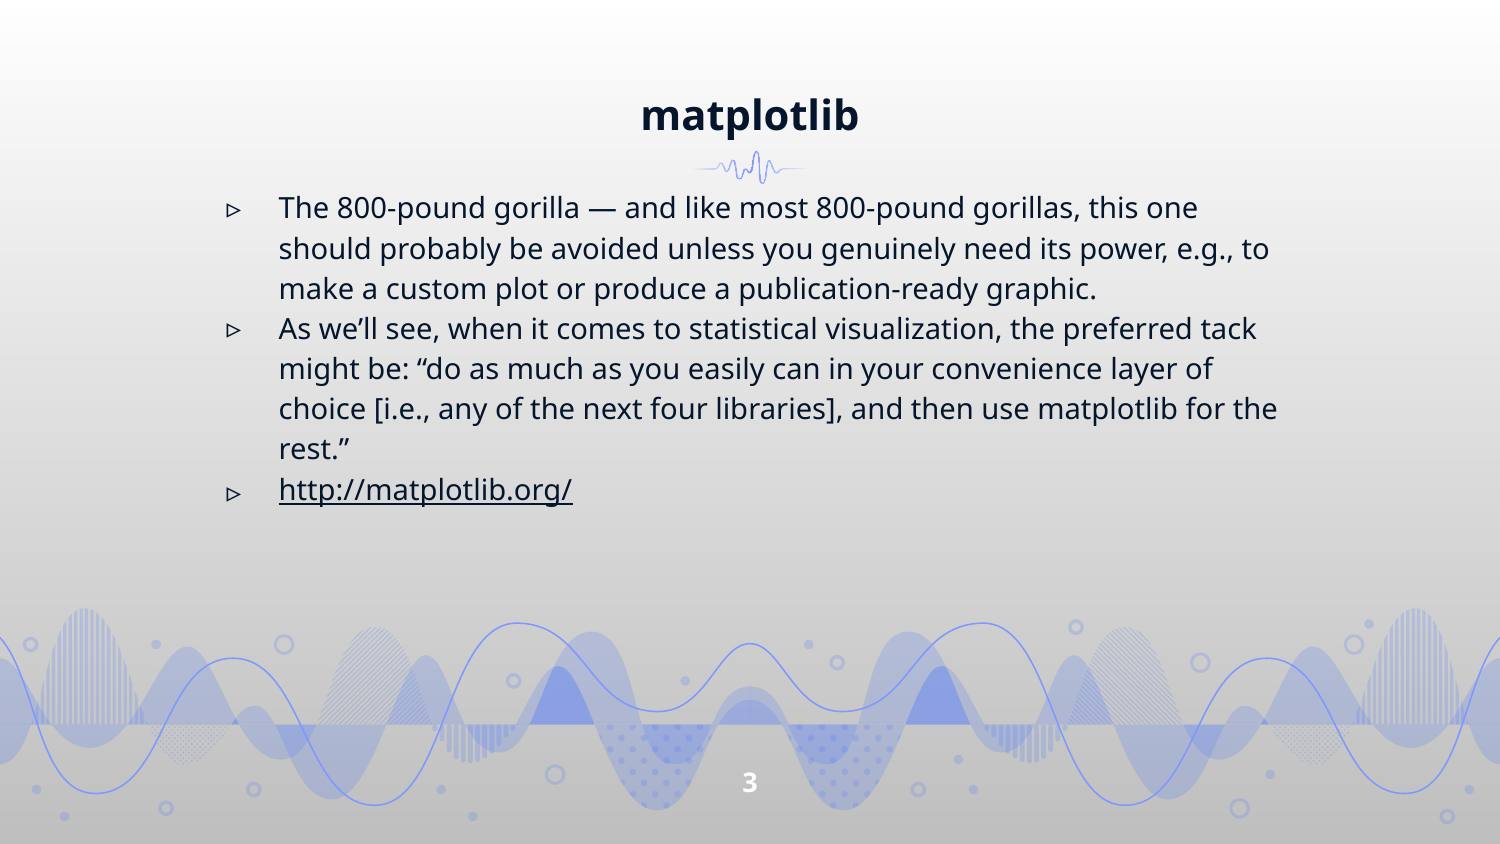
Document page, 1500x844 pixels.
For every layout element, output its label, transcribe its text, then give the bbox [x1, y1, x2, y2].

slide_number ‹#› [705, 724, 795, 844]
list The 800-pound gorilla — and like most 800-pound gorillas, this one should probably be avoided unless you genuinely need its power, e.g., to make a custom plot or produce a publication-ready graphic. As we’ll see, when it comes to statistical visualization, the preferred tack might be: “do as much as you easily can in your convenience layer of choice [i.e., any of the next four libraries], and then use matplotlib for the rest.” http://matplotlib.org/ [203, 184, 1297, 673]
title matplotlib [203, 74, 1297, 140]
